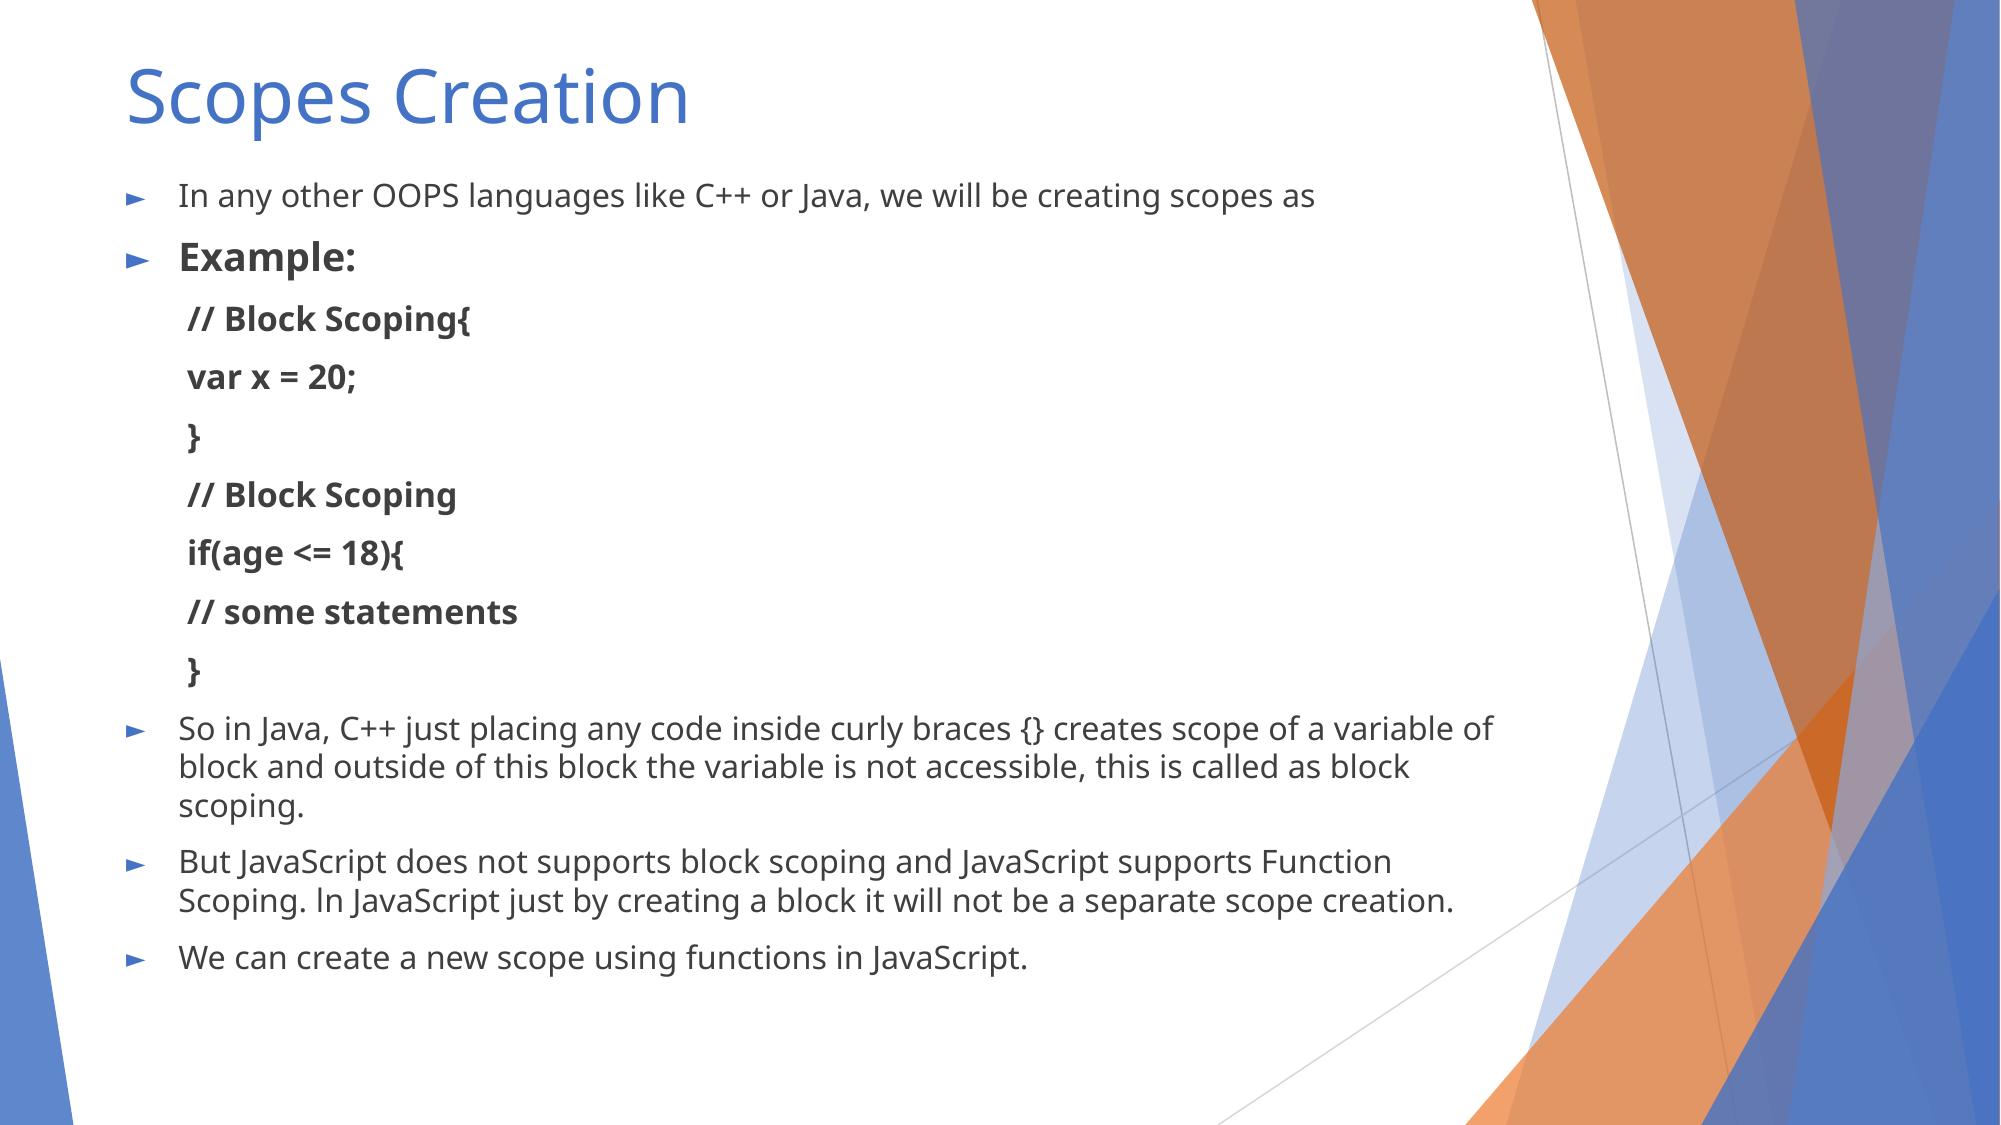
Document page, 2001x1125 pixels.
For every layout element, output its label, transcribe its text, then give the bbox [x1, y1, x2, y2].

title Scopes Creation [111, 40, 1522, 162]
list In any other OOPS languages like C++ or Java, we will be creating scopes as Example: // Block Scoping{ var x = 20; } // Block Scoping if(age <= 18){ // some statements } So in Java, C++ just placing any code inside curly braces {} creates scope of a variable of block and outside of this block the variable is not accessible, this is called as block scoping. But JavaScript does not supports block scoping and JavaScript supports Function Scoping. ln JavaScript just by creating a block it will not be a separate scope creation. We can create a new scope using functions in JavaScript. [111, 168, 1522, 992]
